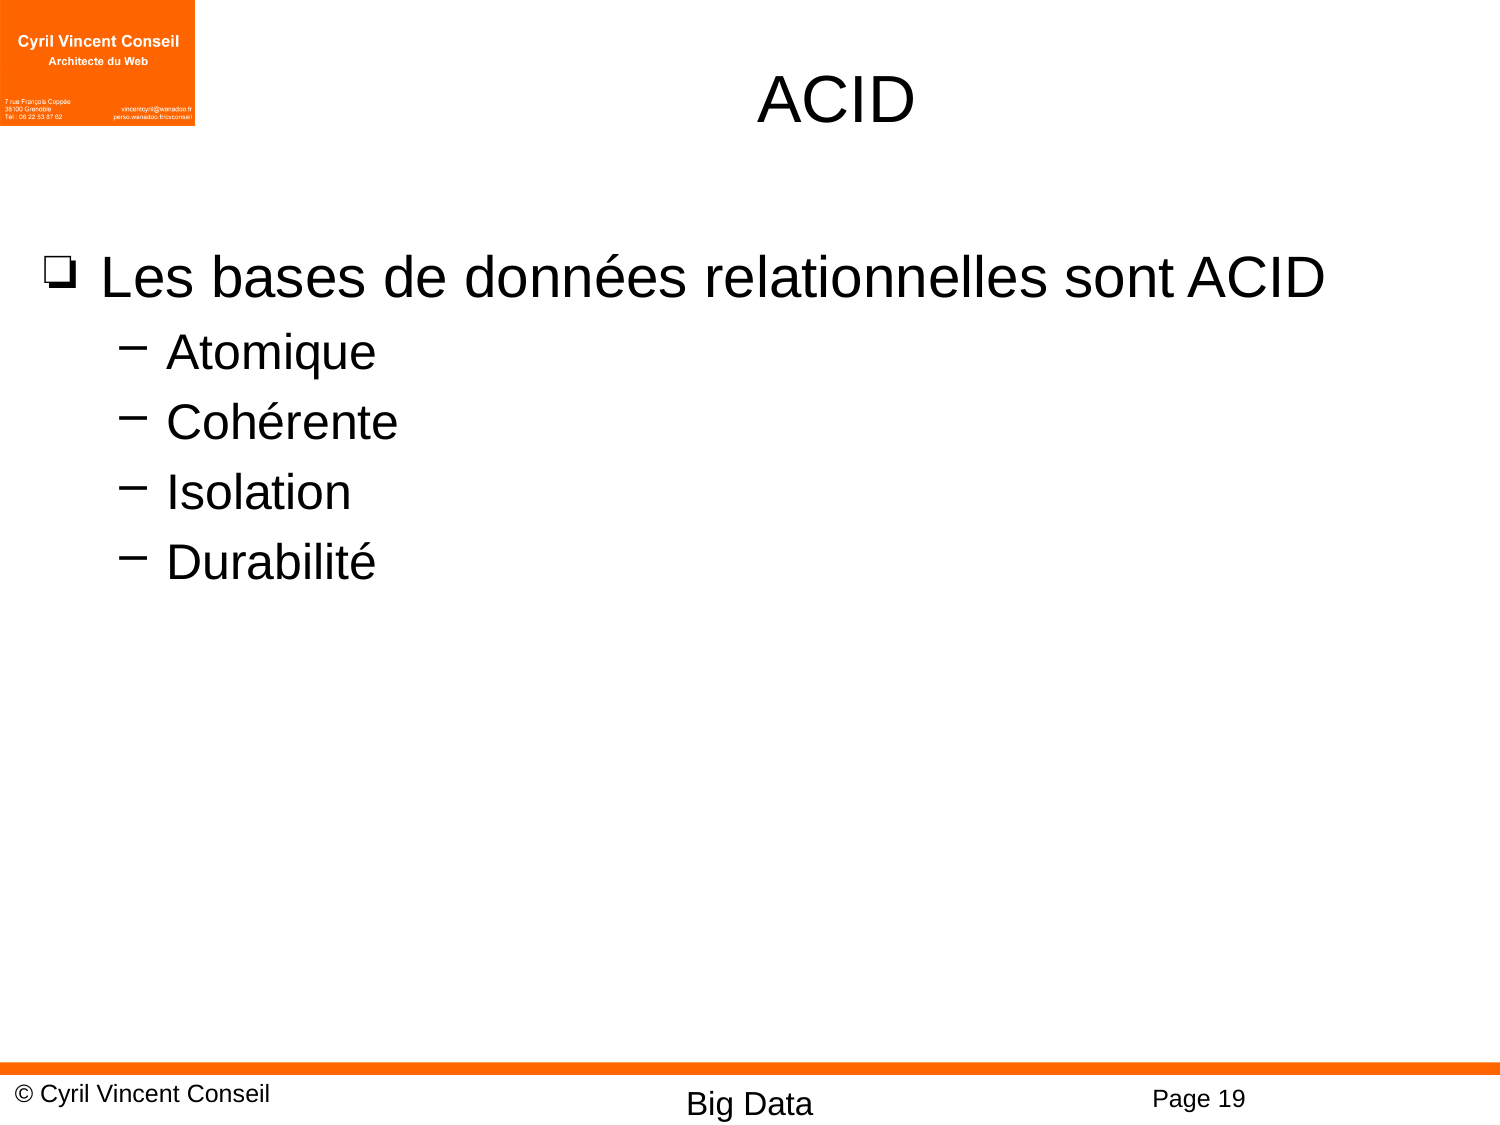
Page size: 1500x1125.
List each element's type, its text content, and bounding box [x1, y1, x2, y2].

list Les bases de données relationnelles sont ACID Atomique Cohérente Isolation Durabilité [29, 231, 1468, 1059]
picture [0, 0, 195, 126]
title ACID [194, 2, 1480, 190]
